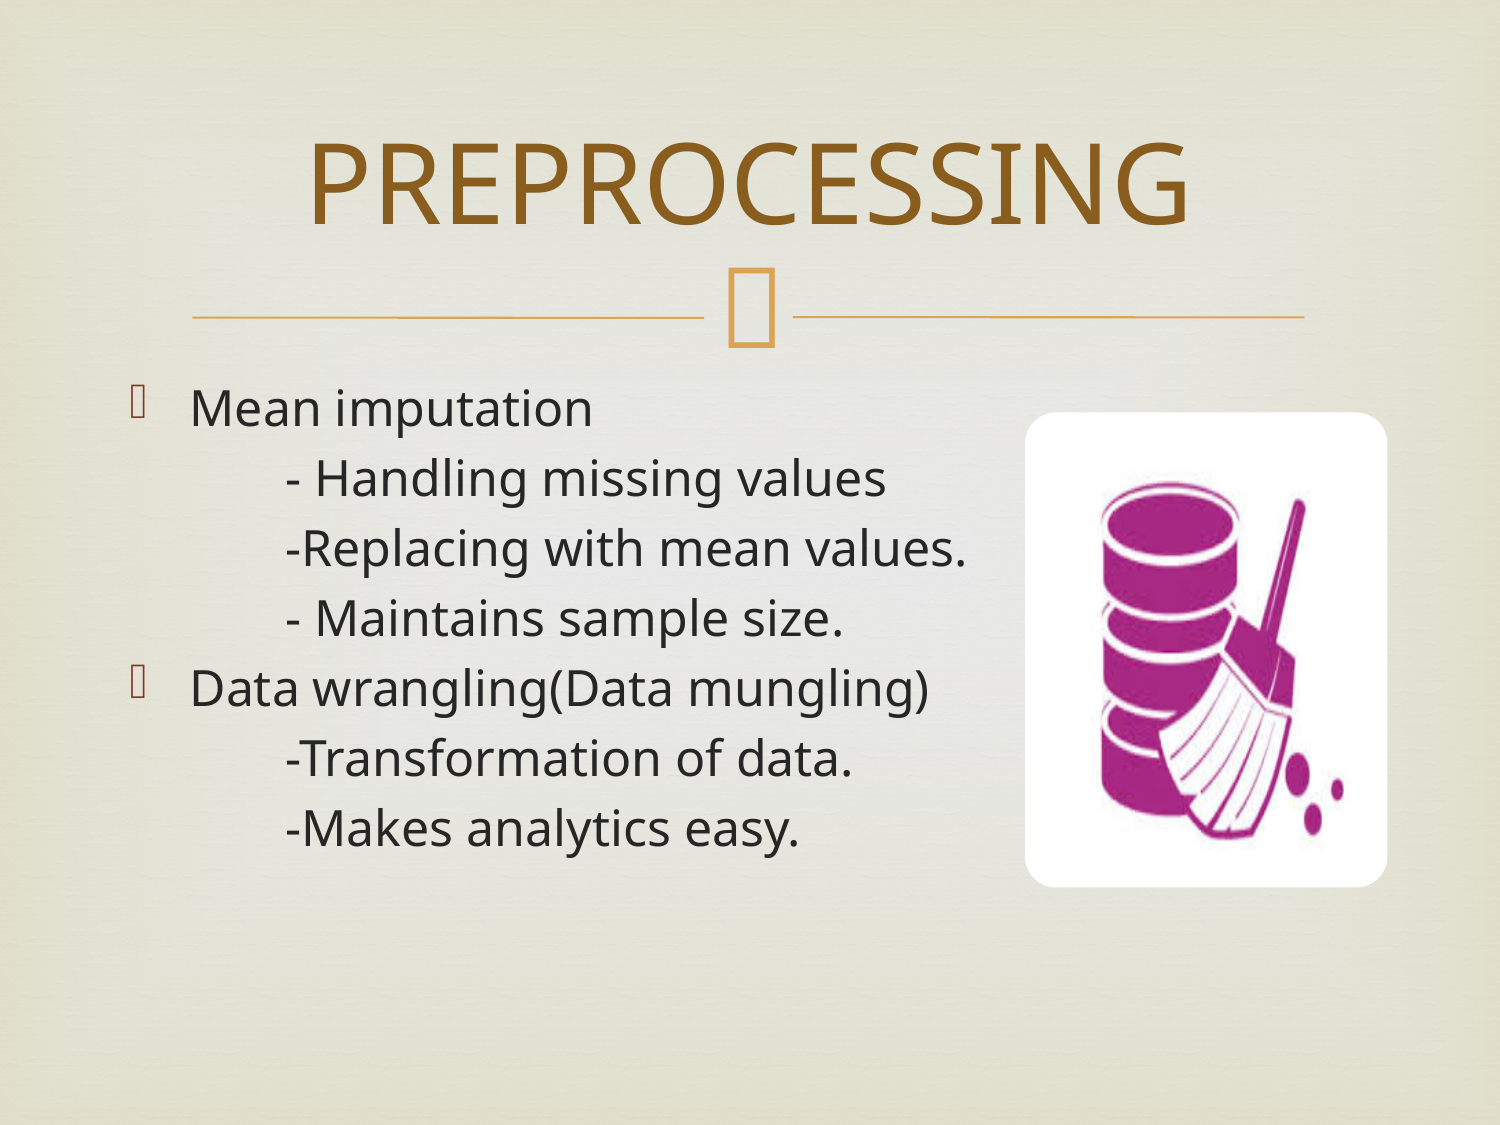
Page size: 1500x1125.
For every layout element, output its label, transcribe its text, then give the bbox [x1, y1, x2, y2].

title PREPROCESSING [112, 93, 1386, 267]
picture [1024, 411, 1388, 888]
list Mean imputation - Handling missing values -Replacing with mean values. - Maintains sample size. Data wrangling(Data mungling) -Transformation of data. -Makes analytics easy. [114, 368, 1386, 1005]
